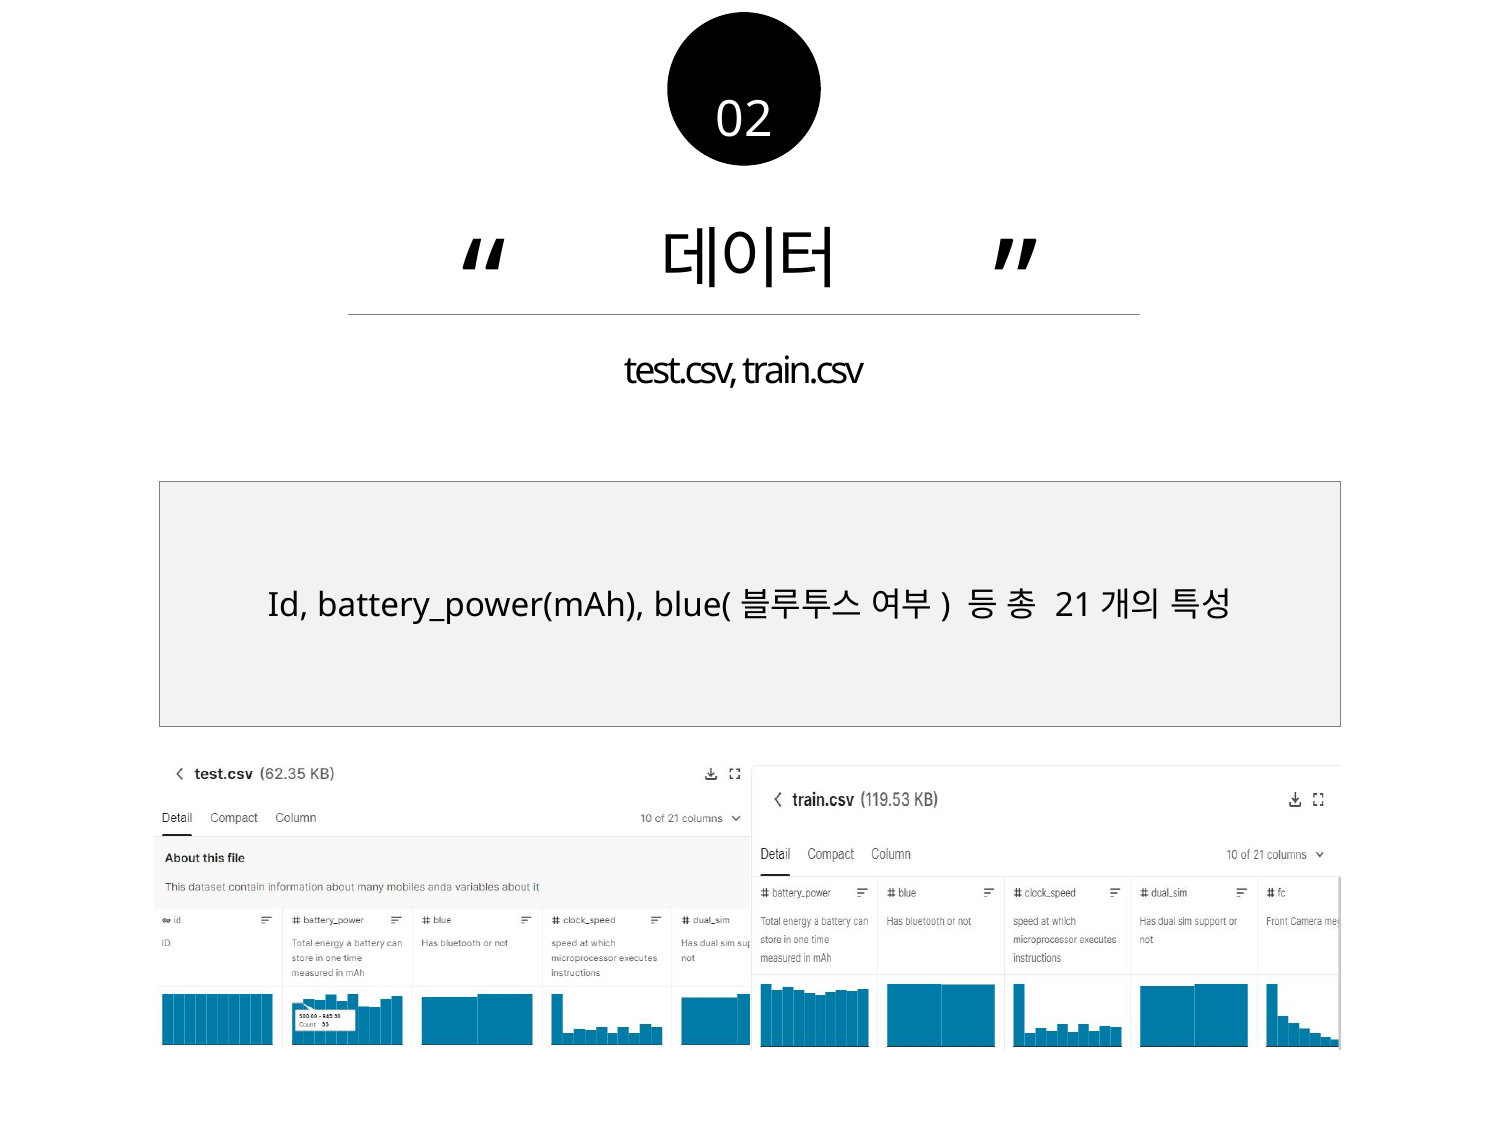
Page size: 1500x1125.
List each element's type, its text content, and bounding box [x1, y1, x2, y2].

text_box Id, battery_power(mAh), blue(블루투스 여부) 등 총 21개의 특성 [157, 479, 1343, 728]
text_box [665, 10, 823, 78]
text_box 02 [655, 78, 833, 154]
text_box “ ” [159, 196, 1341, 361]
picture [154, 751, 1341, 1050]
text_box 데이터 [395, 208, 1105, 303]
text_box test.csv, train.csv [159, 338, 1329, 398]
text_box [699, 154, 789, 168]
